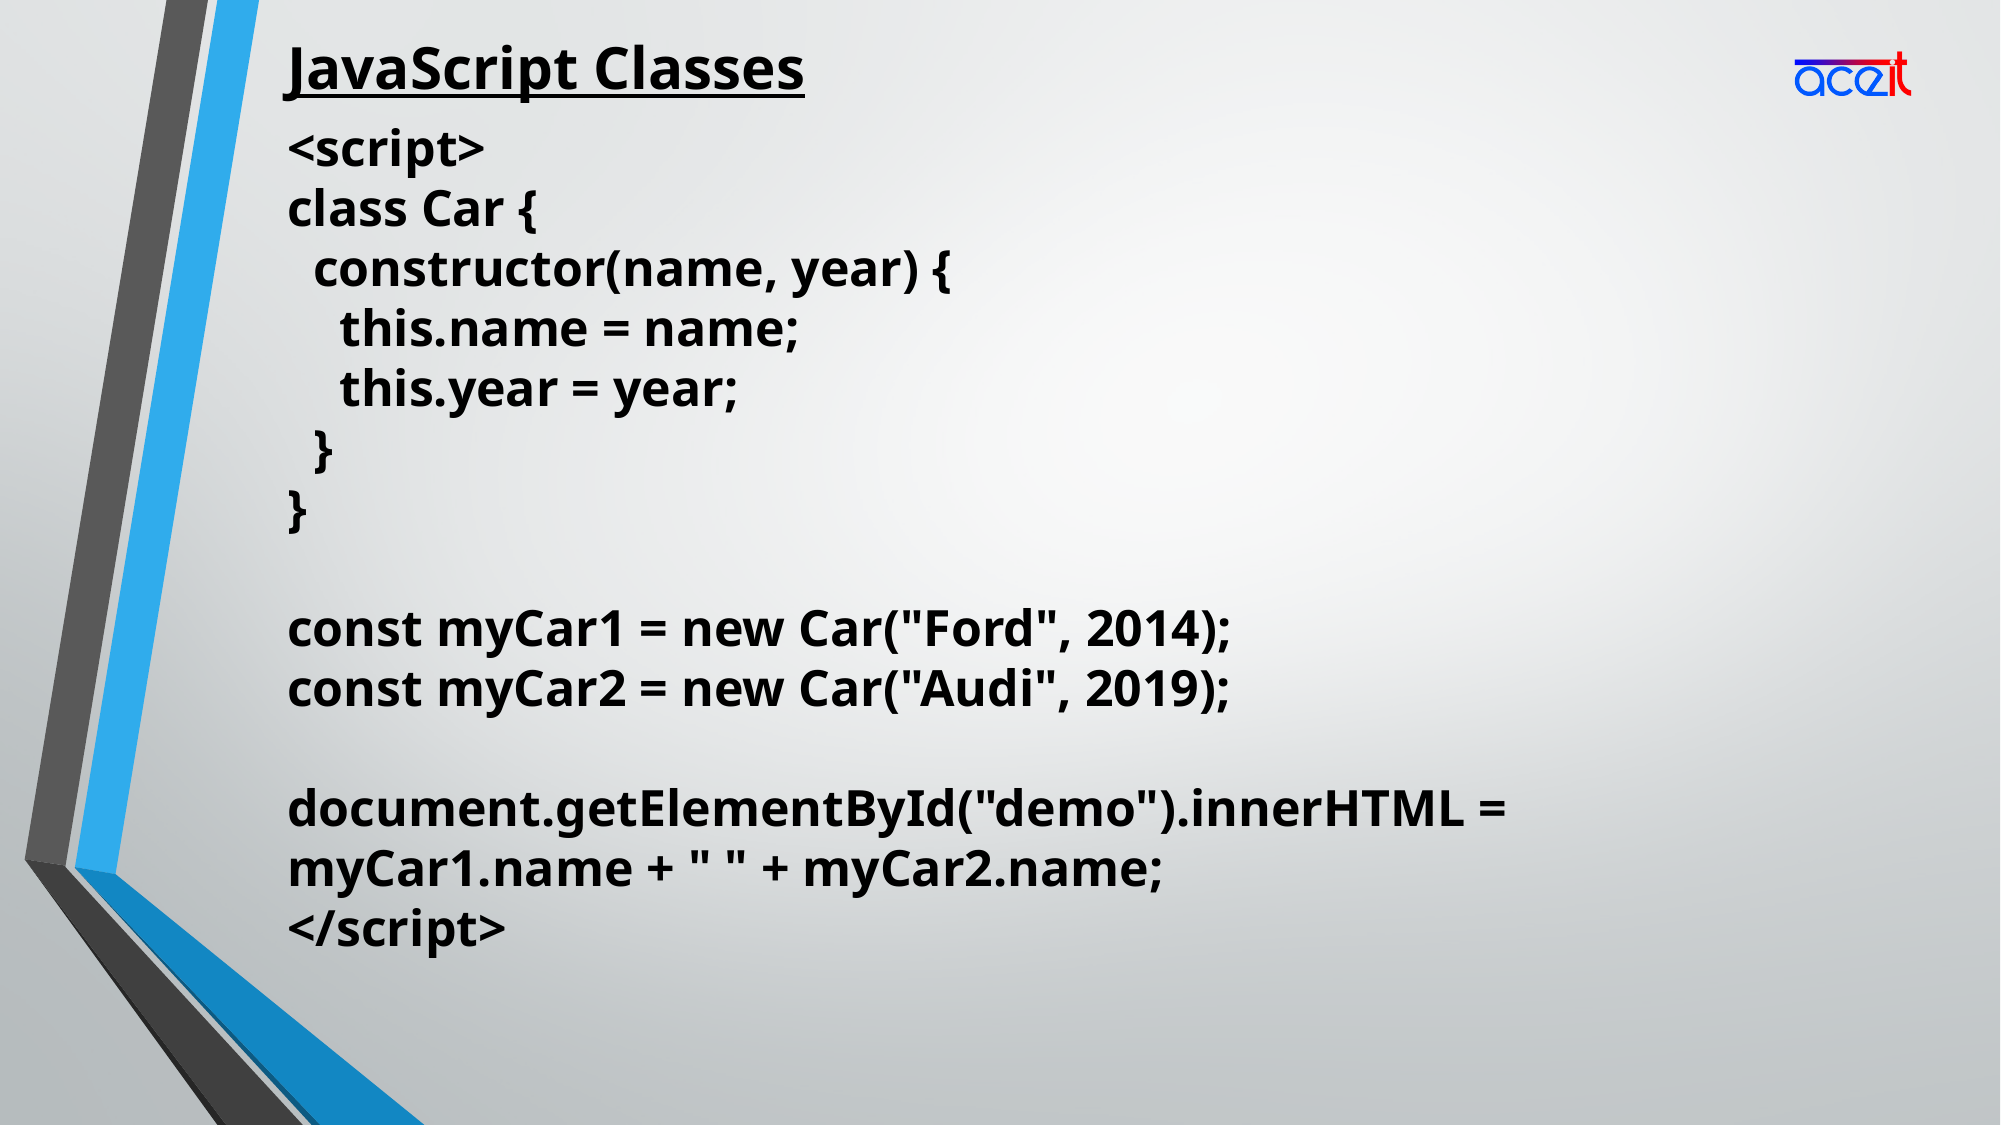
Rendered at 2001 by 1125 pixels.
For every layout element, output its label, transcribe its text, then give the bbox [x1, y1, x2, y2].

picture [1791, 48, 1914, 102]
text_box <script> class Car { constructor(name, year) { this.name = name; this.year = year; } } const myCar1 = new Car("Ford", 2014); const myCar2 = new Car("Audi", 2019); document.getElementById("demo").innerHTML = myCar1.name + " " + myCar2.name; </script> [272, 109, 1957, 965]
text_box JavaScript Classes [272, 23, 1558, 109]
